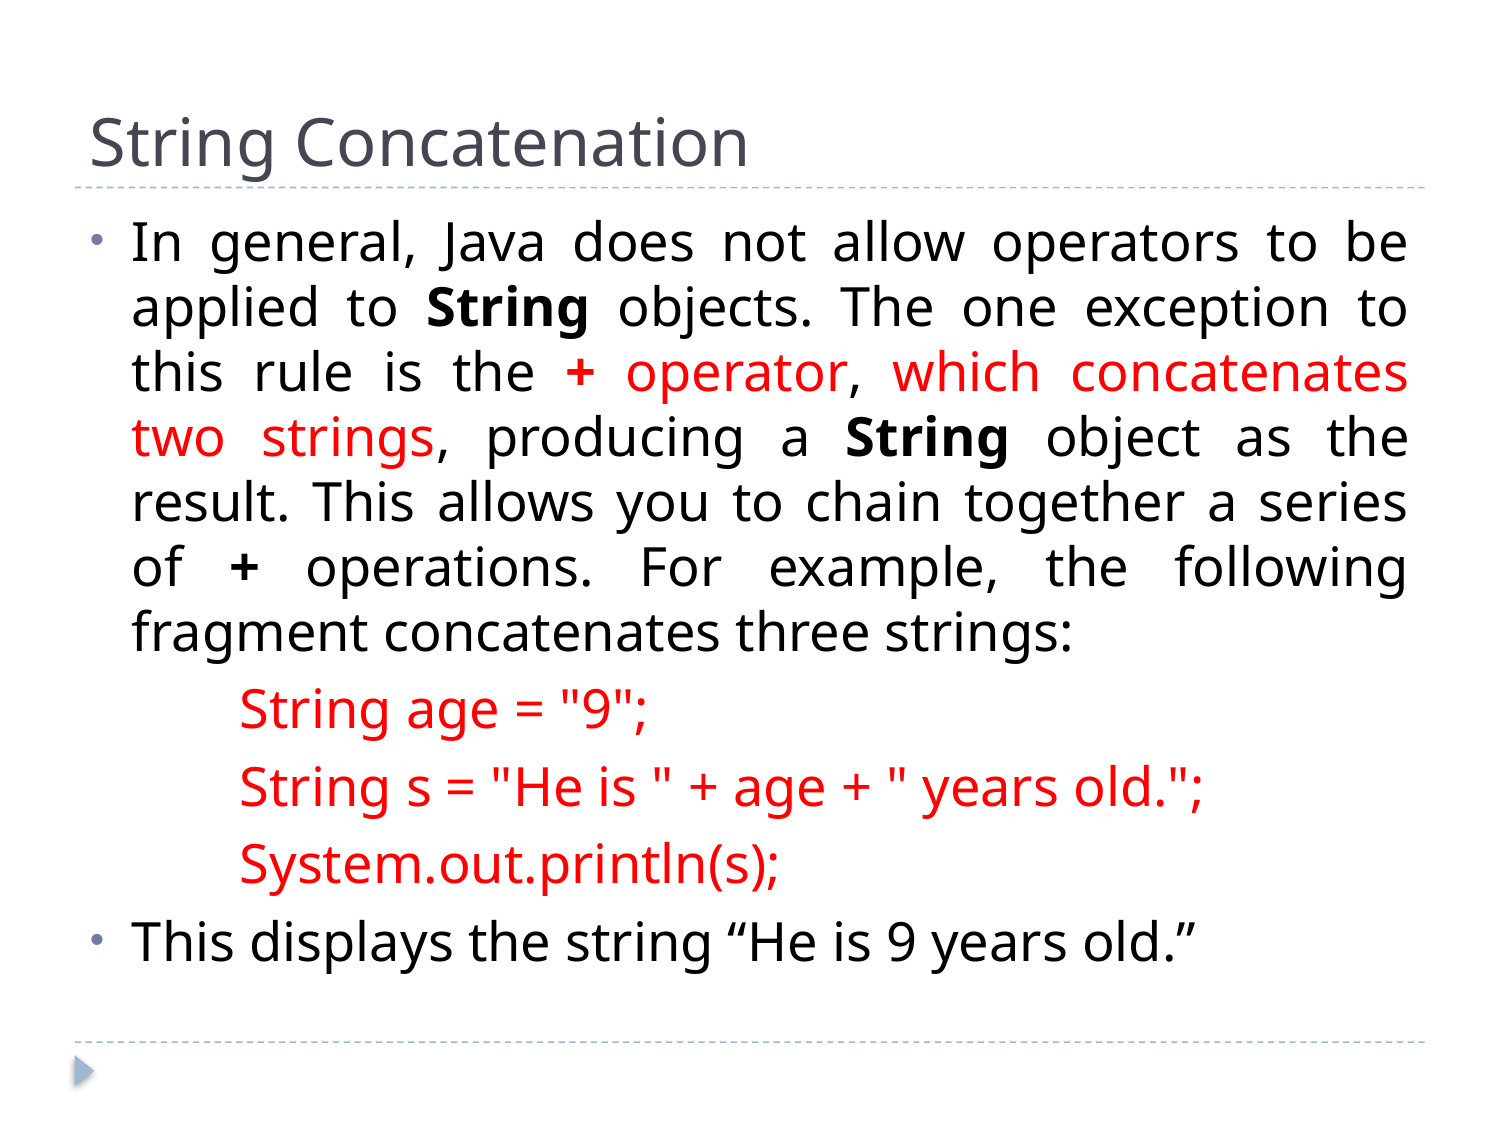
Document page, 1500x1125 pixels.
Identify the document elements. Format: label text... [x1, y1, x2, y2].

title String Concatenation [75, 24, 1425, 188]
list In general, Java does not allow operators to be applied to String objects. The one exception to this rule is the + operator, which concatenates two strings, producing a String object as the result. This allows you to chain together a series of + operations. For example, the following fragment concatenates three strings: String age = "9"; String s = "He is " + age + " years old."; System.out.println(s); This displays the string “He is 9 years old.” [75, 200, 1425, 1010]
